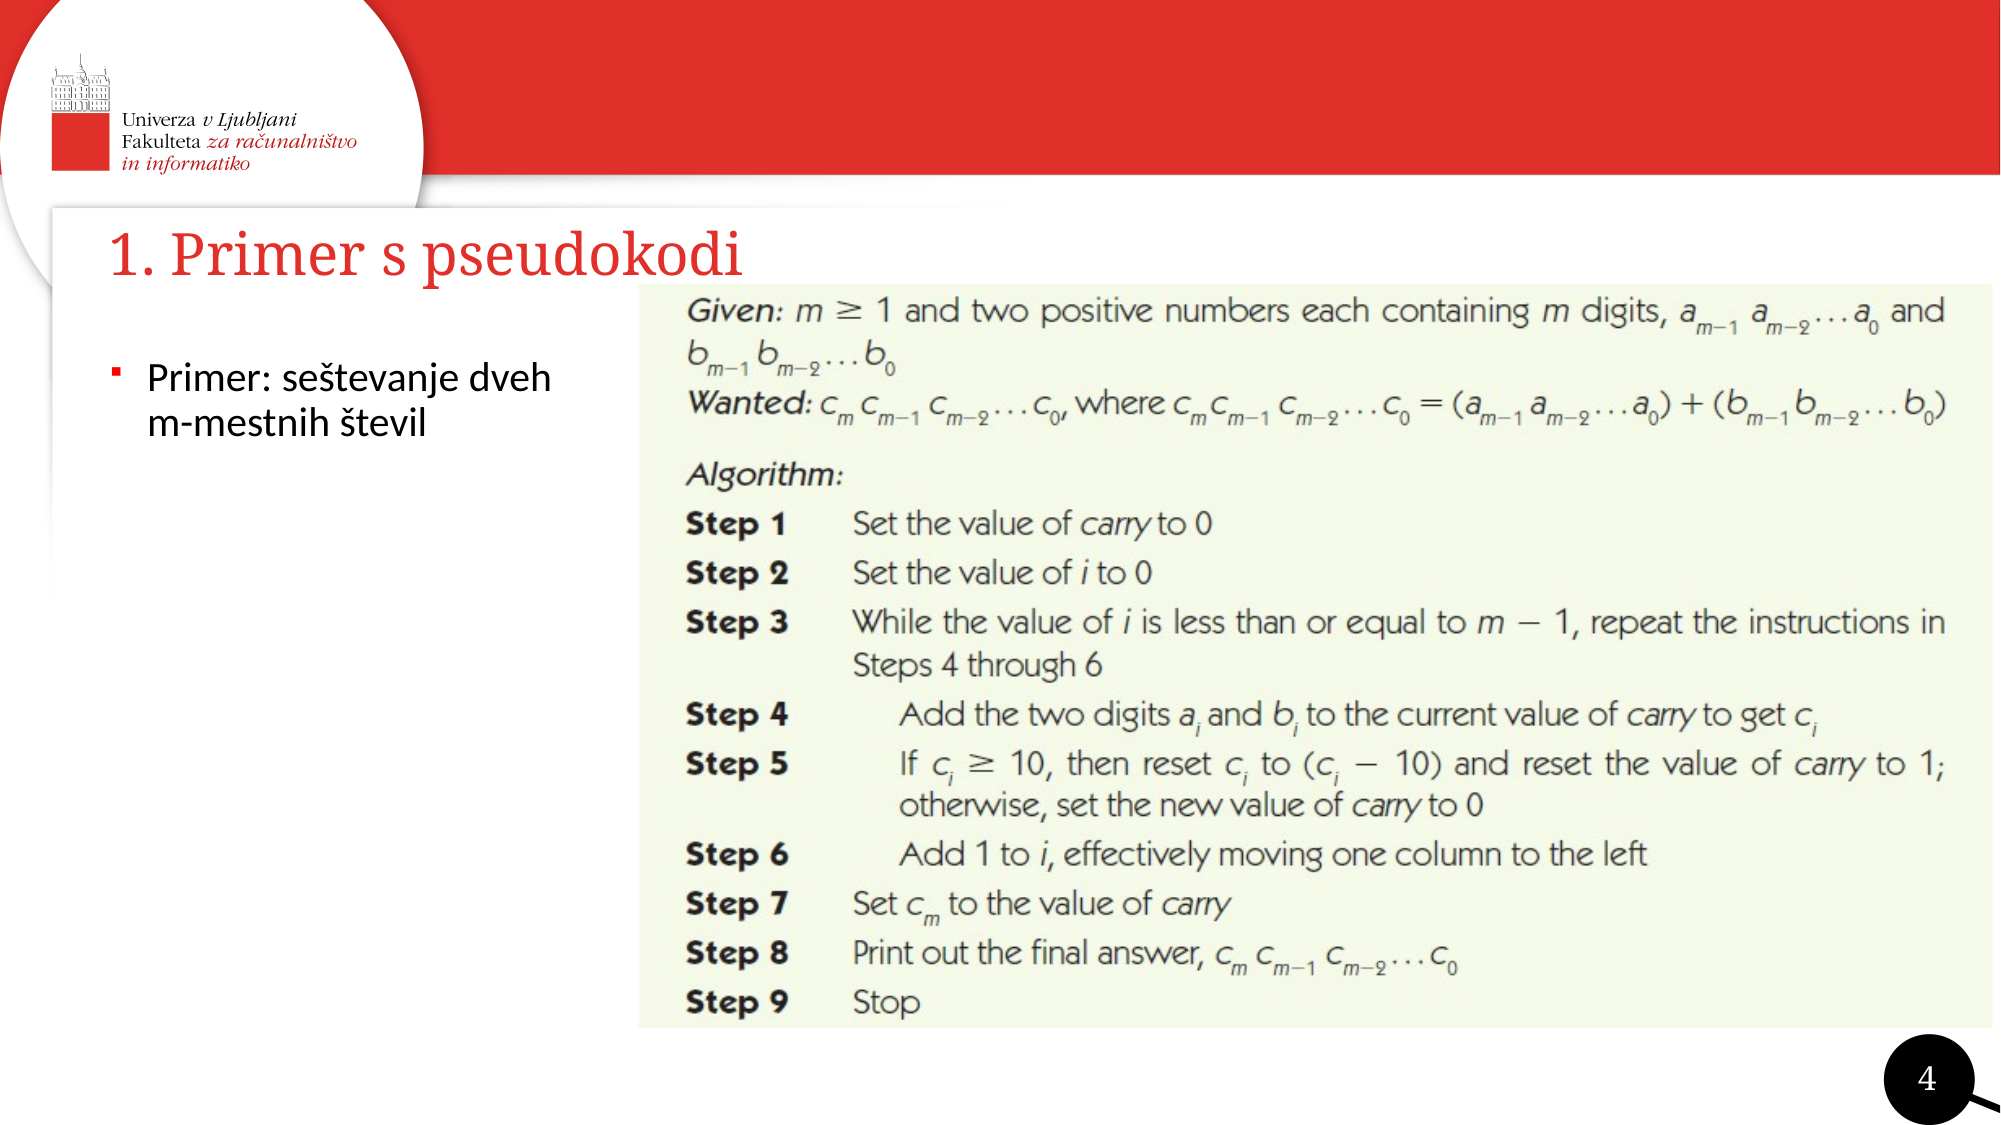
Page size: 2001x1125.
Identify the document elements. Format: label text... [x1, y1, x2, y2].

slide_number 4 [1501, 1046, 1952, 1107]
picture [0, 0, 2001, 1125]
title 1. Primer s pseudokodi [93, 215, 1791, 298]
list Primer: seštevanje dveh m-mestnih števil [94, 347, 589, 482]
